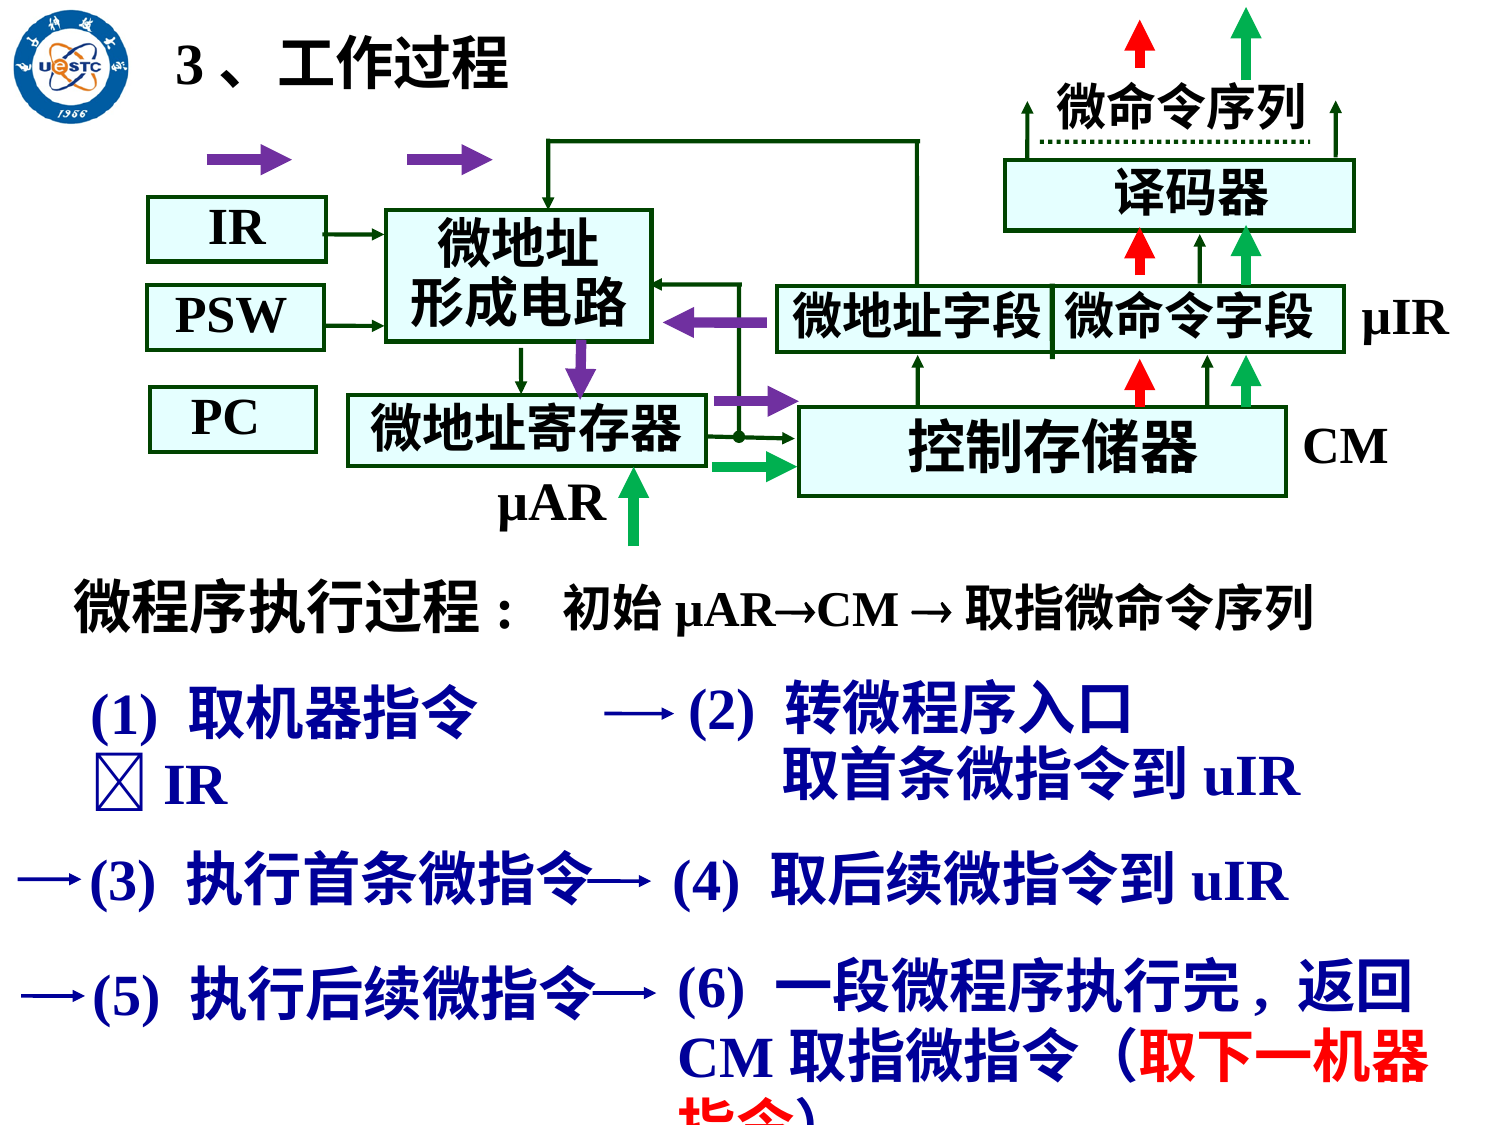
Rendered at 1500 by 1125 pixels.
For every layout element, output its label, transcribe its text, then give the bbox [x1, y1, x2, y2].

text_box (2) 转微程序入口 取首条微指令到uIR [673, 668, 1368, 817]
text_box [17, 873, 74, 886]
text_box 初始µARCM 取指微命令序列 [548, 569, 1471, 645]
text_box 微程序执行过程: [58, 562, 757, 648]
text_box [21, 989, 77, 1003]
text_box (5) 执行后续微指令 [77, 949, 663, 1035]
text_box (6) 一段微程序执行完, 返回CM取指微指令（取下一机器指令） [663, 942, 1500, 1125]
text_box R1 [576, 344, 584, 403]
text_box (1) 取机器指令IR [76, 669, 621, 824]
text_box (4) 取后续微指令到uIR [657, 834, 1345, 919]
text_box (3) 执行首条微指令 [74, 834, 614, 920]
text_box [614, 874, 652, 888]
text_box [146, 67, 1471, 540]
text_box [604, 707, 673, 720]
text_box 3、工作过程 [161, 19, 573, 66]
text_box [592, 986, 657, 1000]
picture [6, 8, 136, 126]
